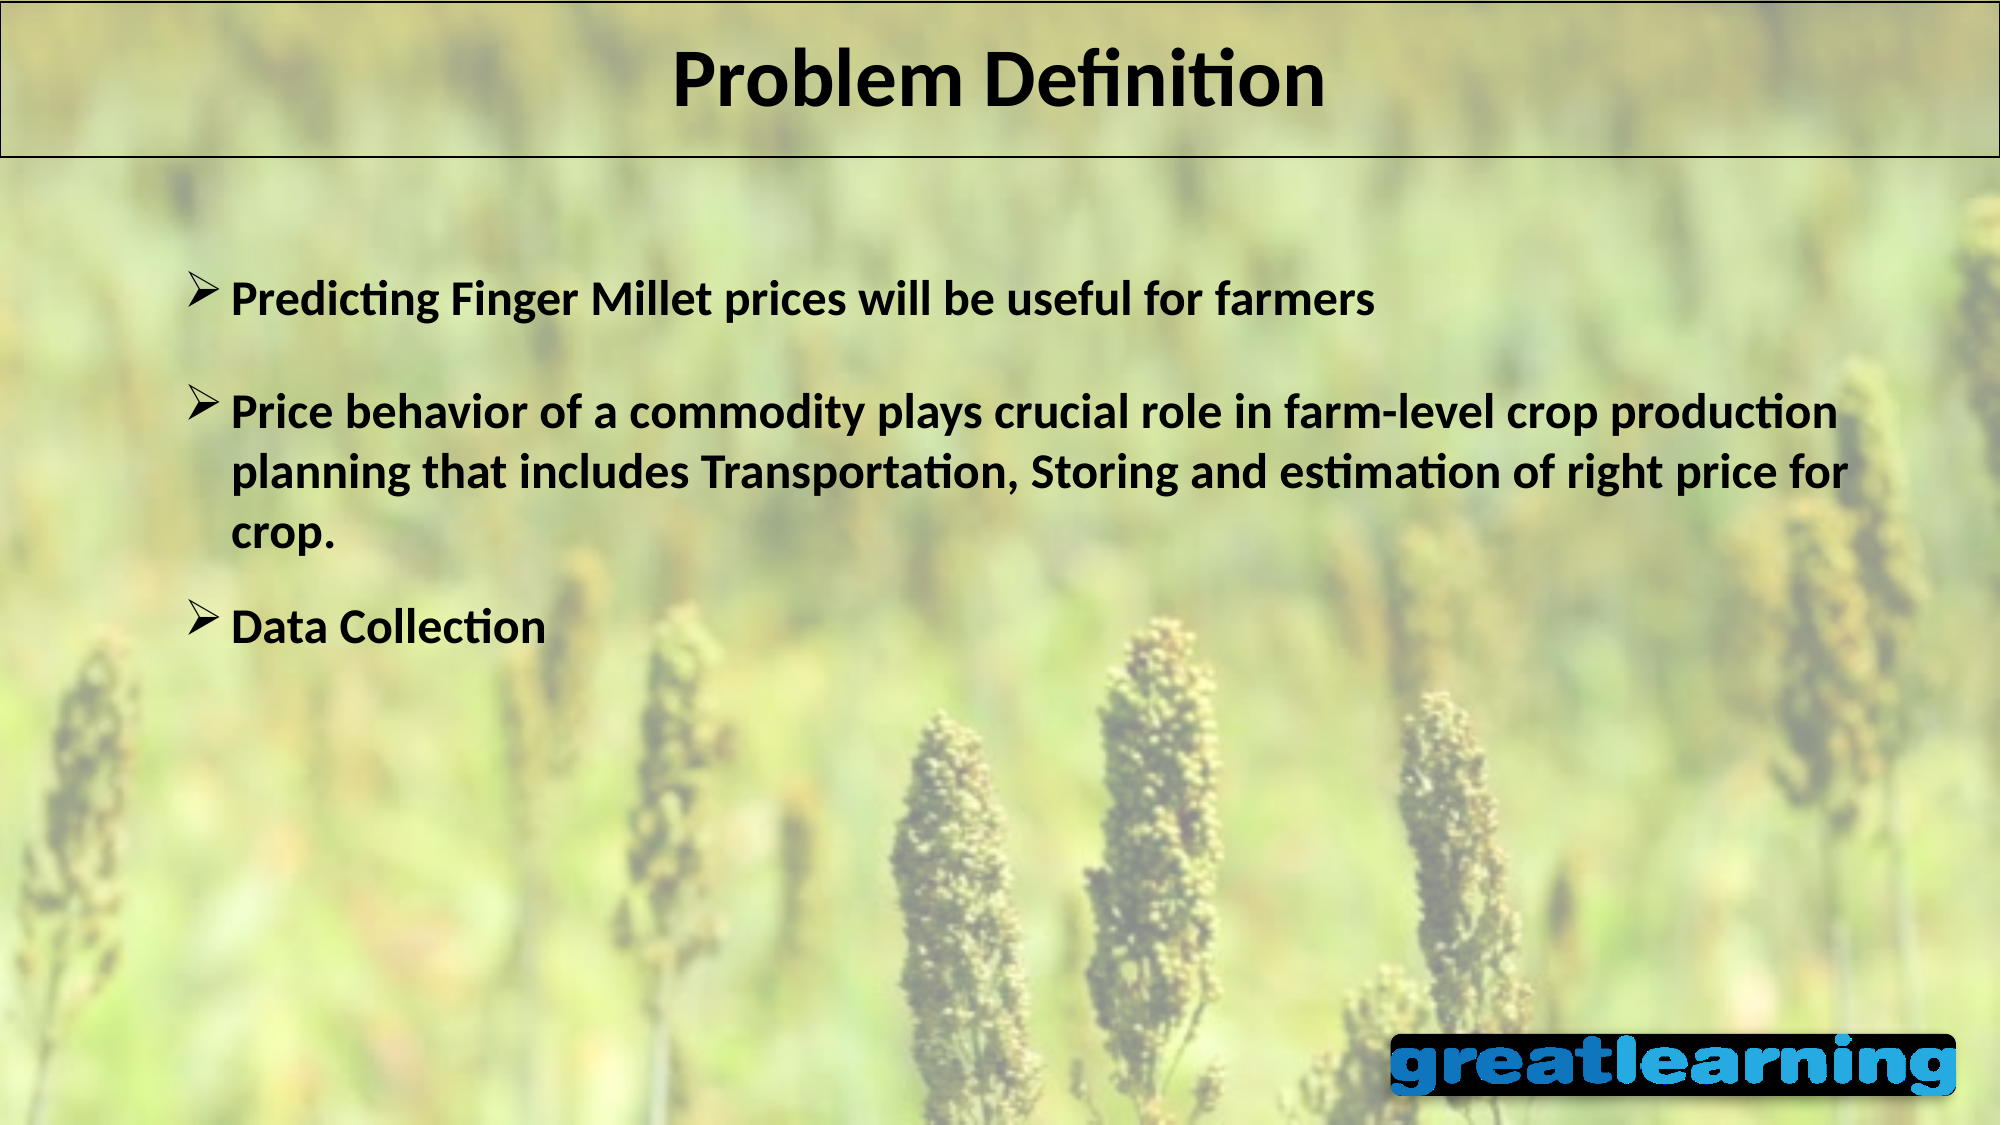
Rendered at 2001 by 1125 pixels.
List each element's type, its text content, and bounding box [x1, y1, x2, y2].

title Problem Definition [0, 2, 2000, 158]
text_box Data Collection [169, 585, 1923, 661]
text_box Price behavior of a commodity plays crucial role in farm-level crop production planning that includes Transportation, Storing and estimation of right price for crop. [169, 370, 1923, 566]
picture [1390, 1033, 1957, 1096]
text_box Predicting Finger Millet prices will be useful for farmers [169, 258, 1923, 333]
